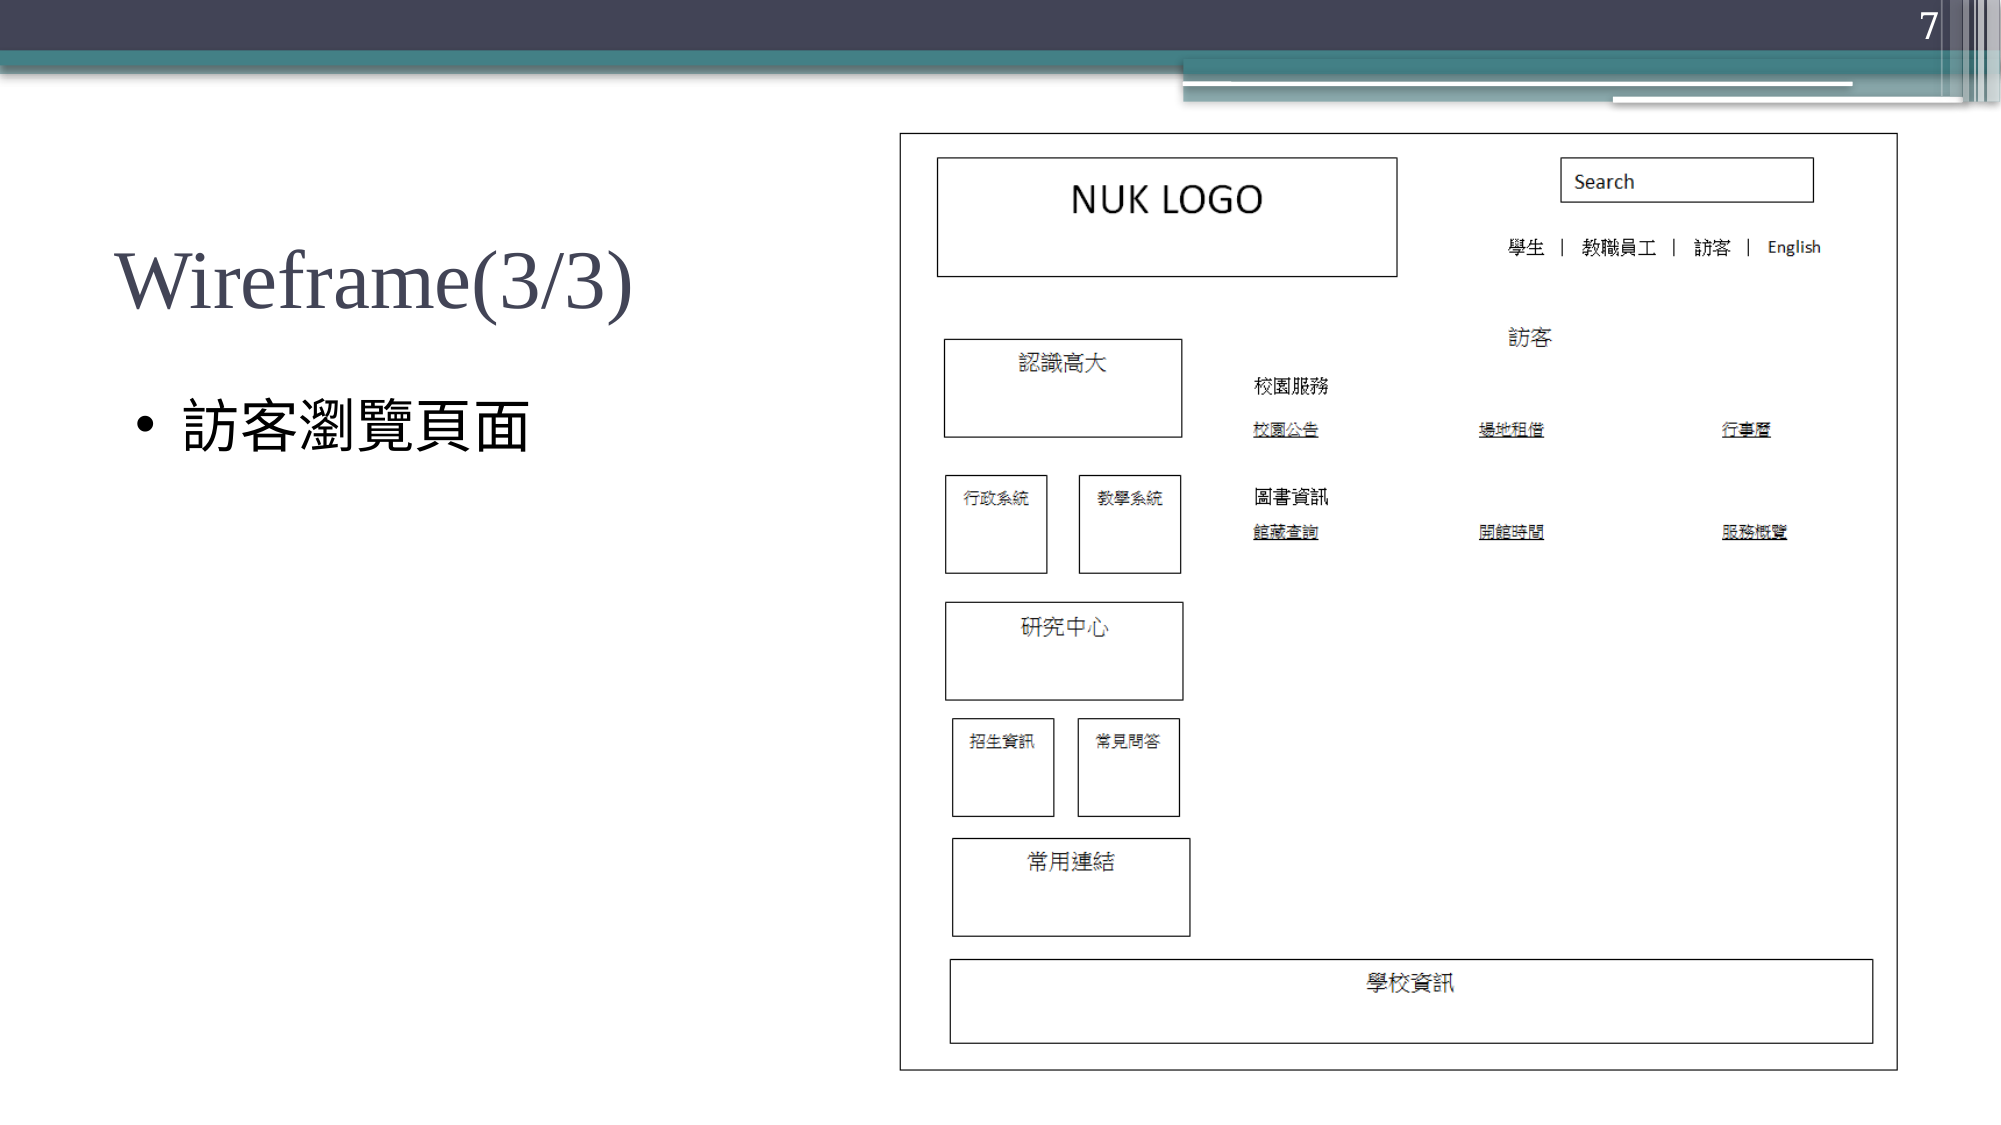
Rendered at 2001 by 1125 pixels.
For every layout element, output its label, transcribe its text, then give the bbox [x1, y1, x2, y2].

title Wireframe(3/3) [99, 187, 880, 363]
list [886, 119, 1913, 1081]
slide_number 6 [1788, 0, 1955, 61]
text_box 訪客瀏覽頁面 [120, 381, 646, 466]
